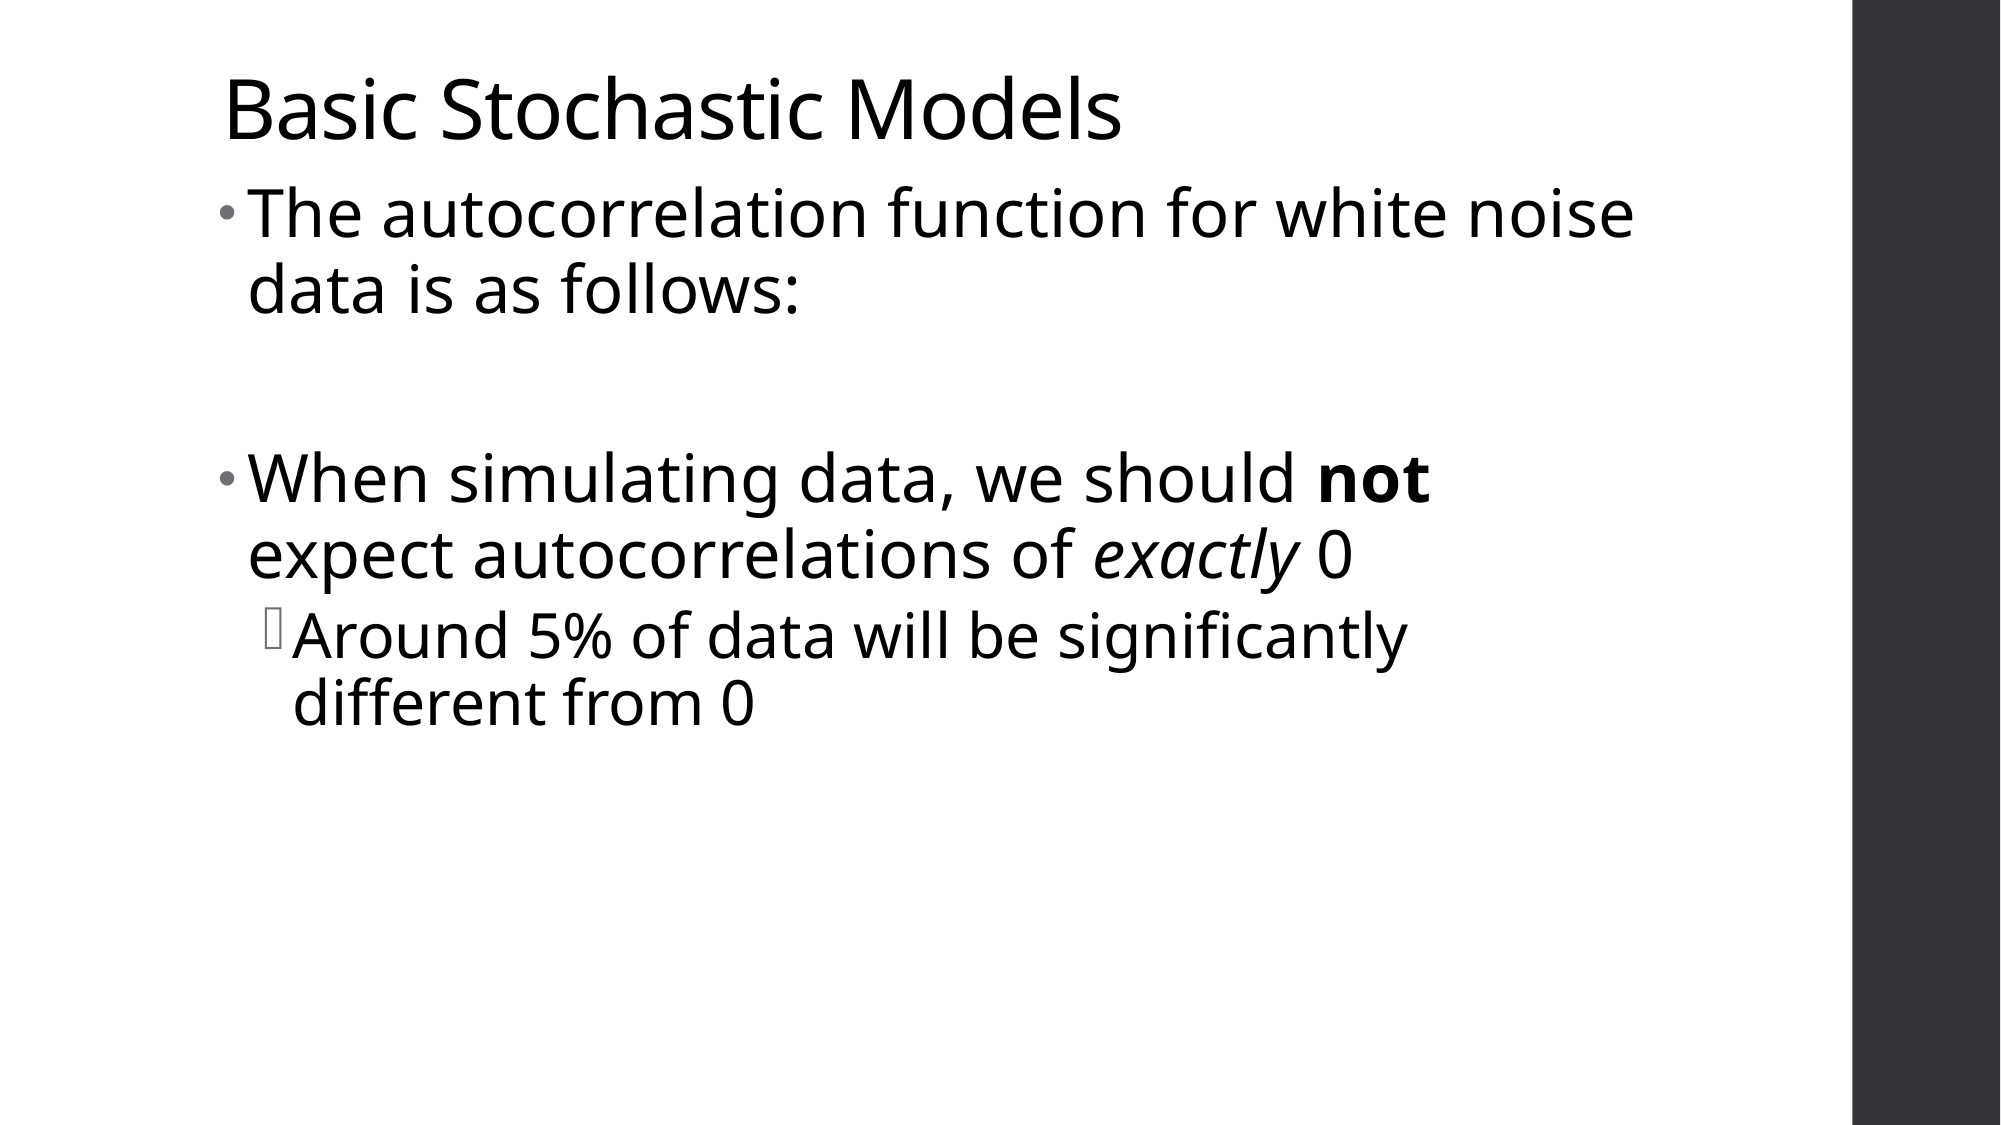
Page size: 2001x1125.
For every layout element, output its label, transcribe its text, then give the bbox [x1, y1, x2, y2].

title Basic Stochastic Models [206, 60, 1797, 278]
